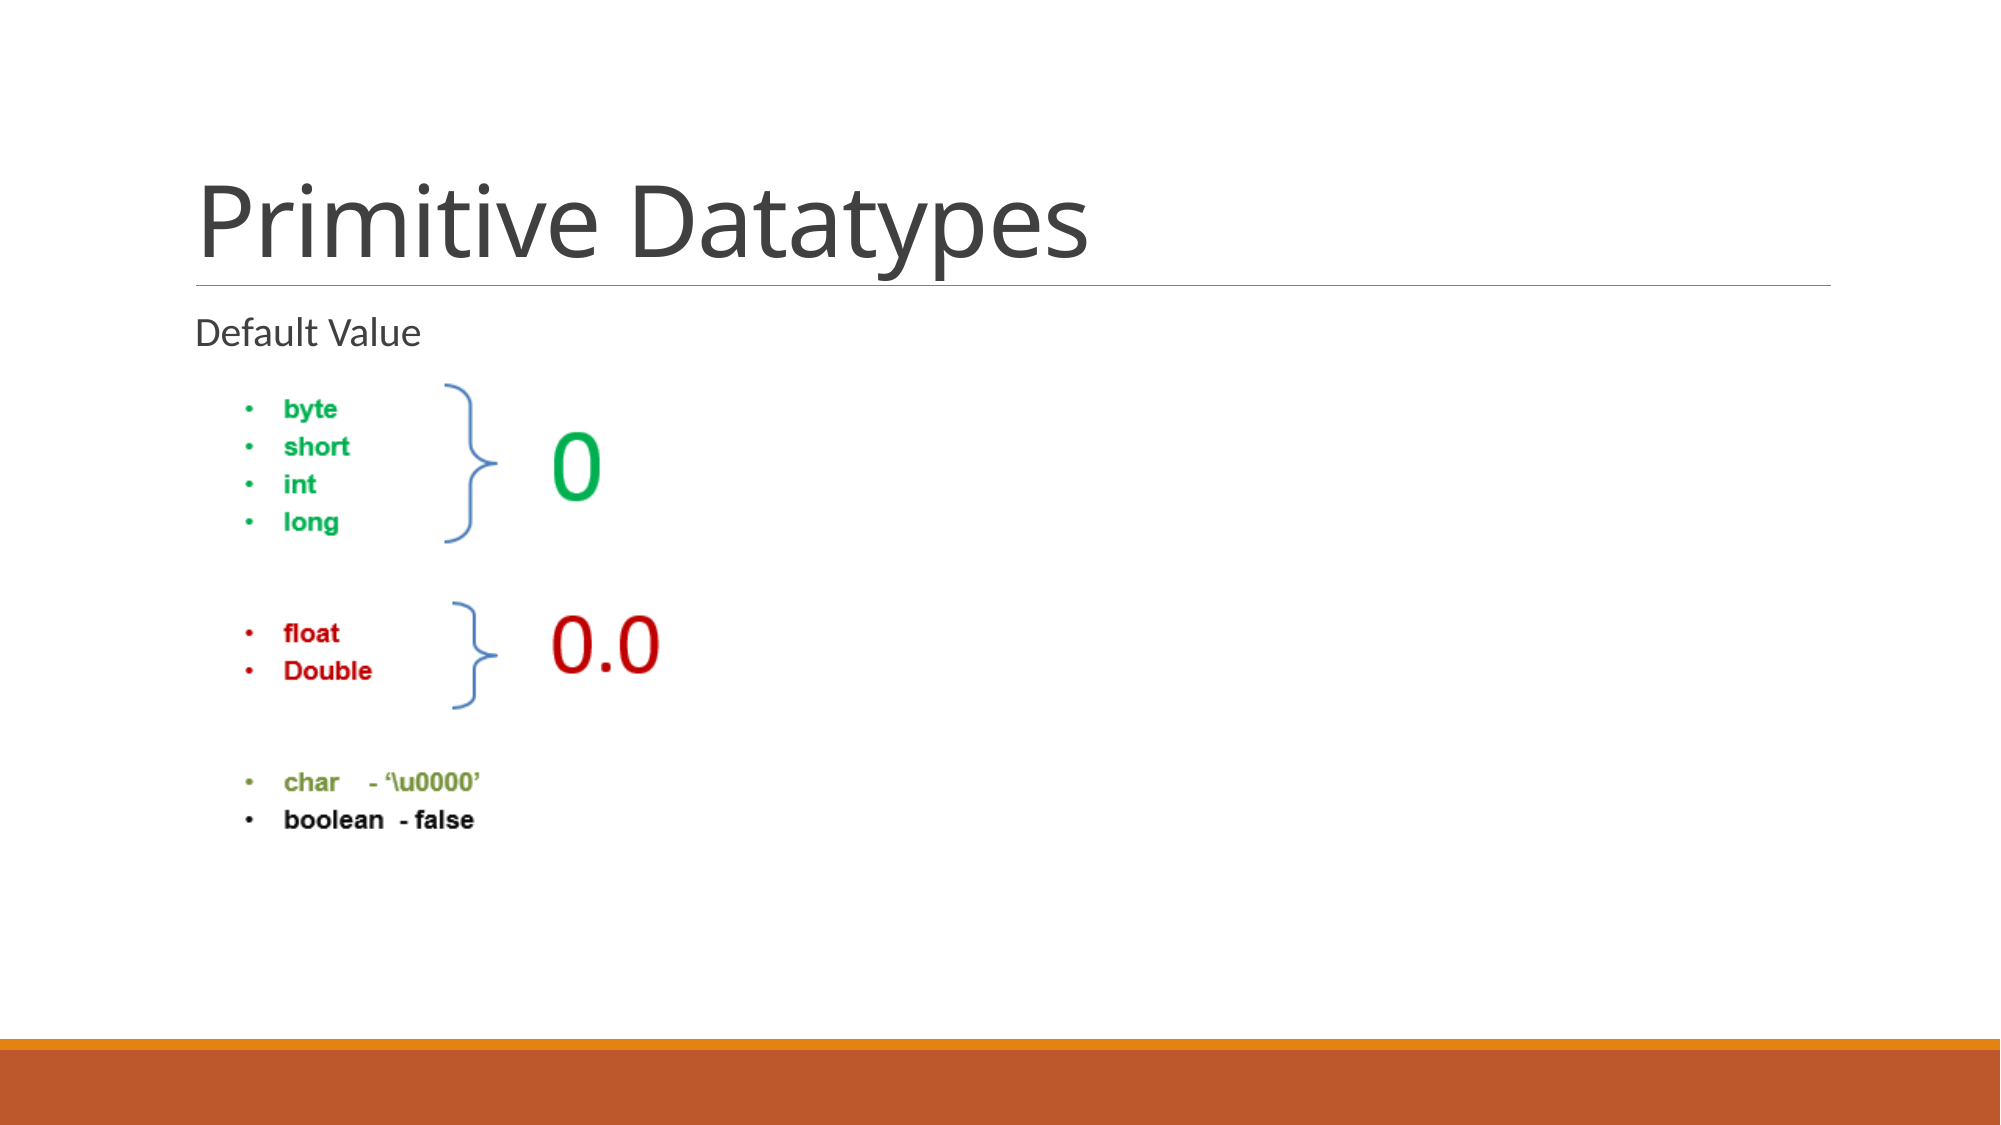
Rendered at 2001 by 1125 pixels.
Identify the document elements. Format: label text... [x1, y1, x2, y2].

list Default Value [180, 302, 1830, 963]
picture [223, 365, 686, 840]
title Primitive Datatypes [180, 47, 1830, 285]
